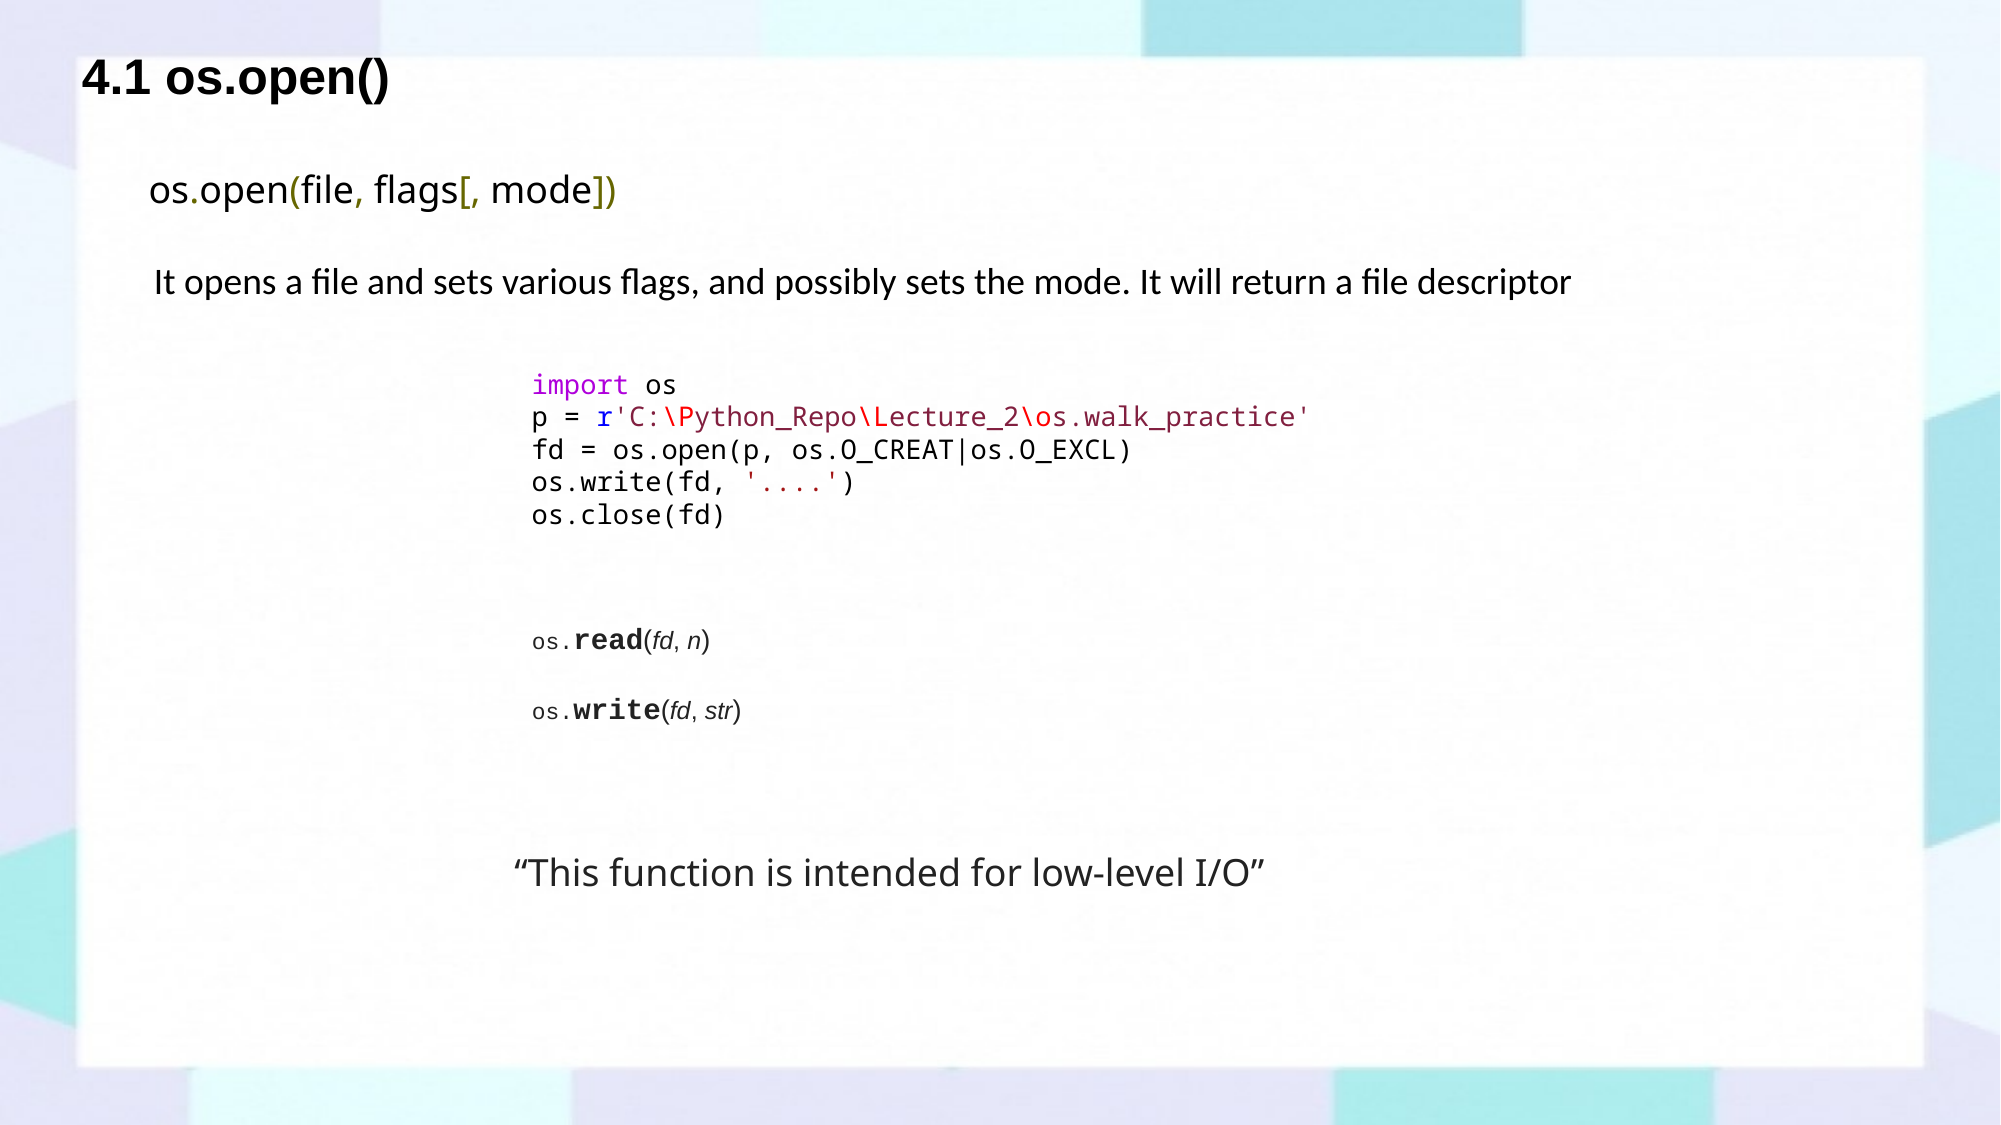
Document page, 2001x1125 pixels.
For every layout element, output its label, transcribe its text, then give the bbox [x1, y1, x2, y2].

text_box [516, 612, 766, 734]
text_box import os p = r'C:\Python_Repo\Lecture_2\os.walk_practice' fd = os.open(p, os.O_CREAT|os.O_EXCL) os.write(fd, '....') os.close(fd) [516, 359, 1517, 538]
title 4.1 os.open() [66, 29, 967, 127]
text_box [138, 159, 1936, 311]
picture [0, 0, 2001, 1125]
text_box “This function is intended for low-level I/O” [499, 841, 1280, 901]
